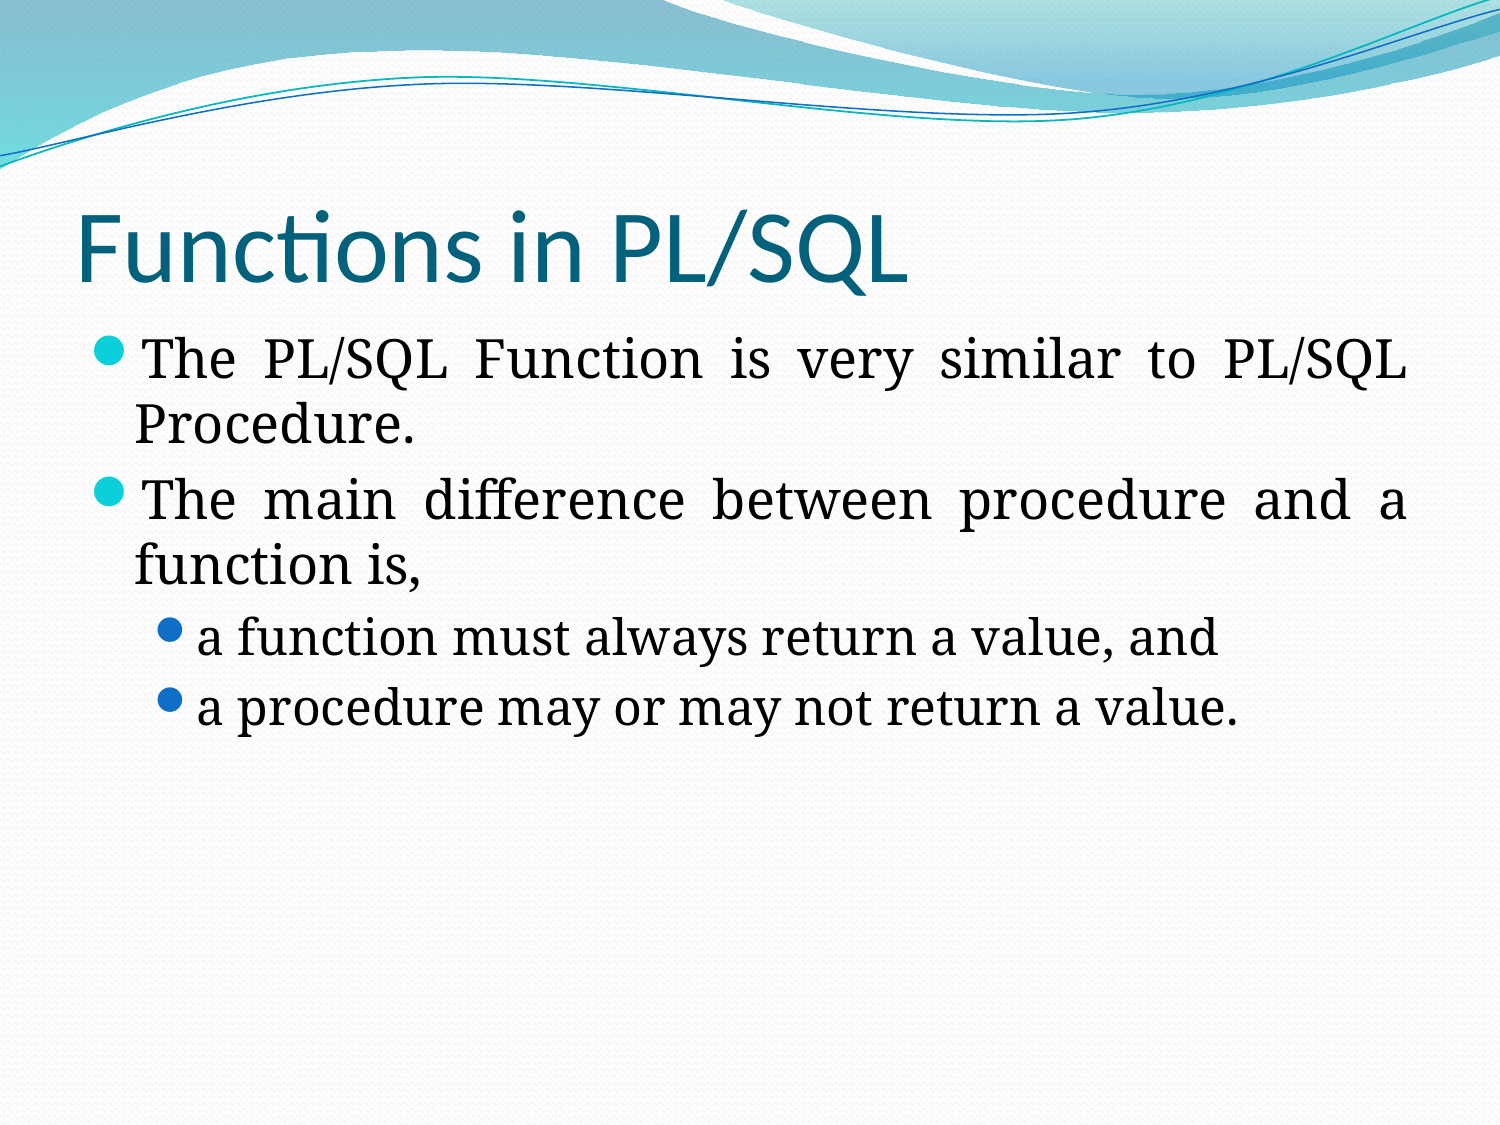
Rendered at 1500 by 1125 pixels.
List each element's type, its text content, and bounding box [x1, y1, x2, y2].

list The PL/SQL Function is very similar to PL/SQL Procedure. The main difference between procedure and a function is, a function must always return a value, and a procedure may or may not return a value. [75, 317, 1425, 1038]
title Functions in PL/SQL [75, 115, 1425, 303]
